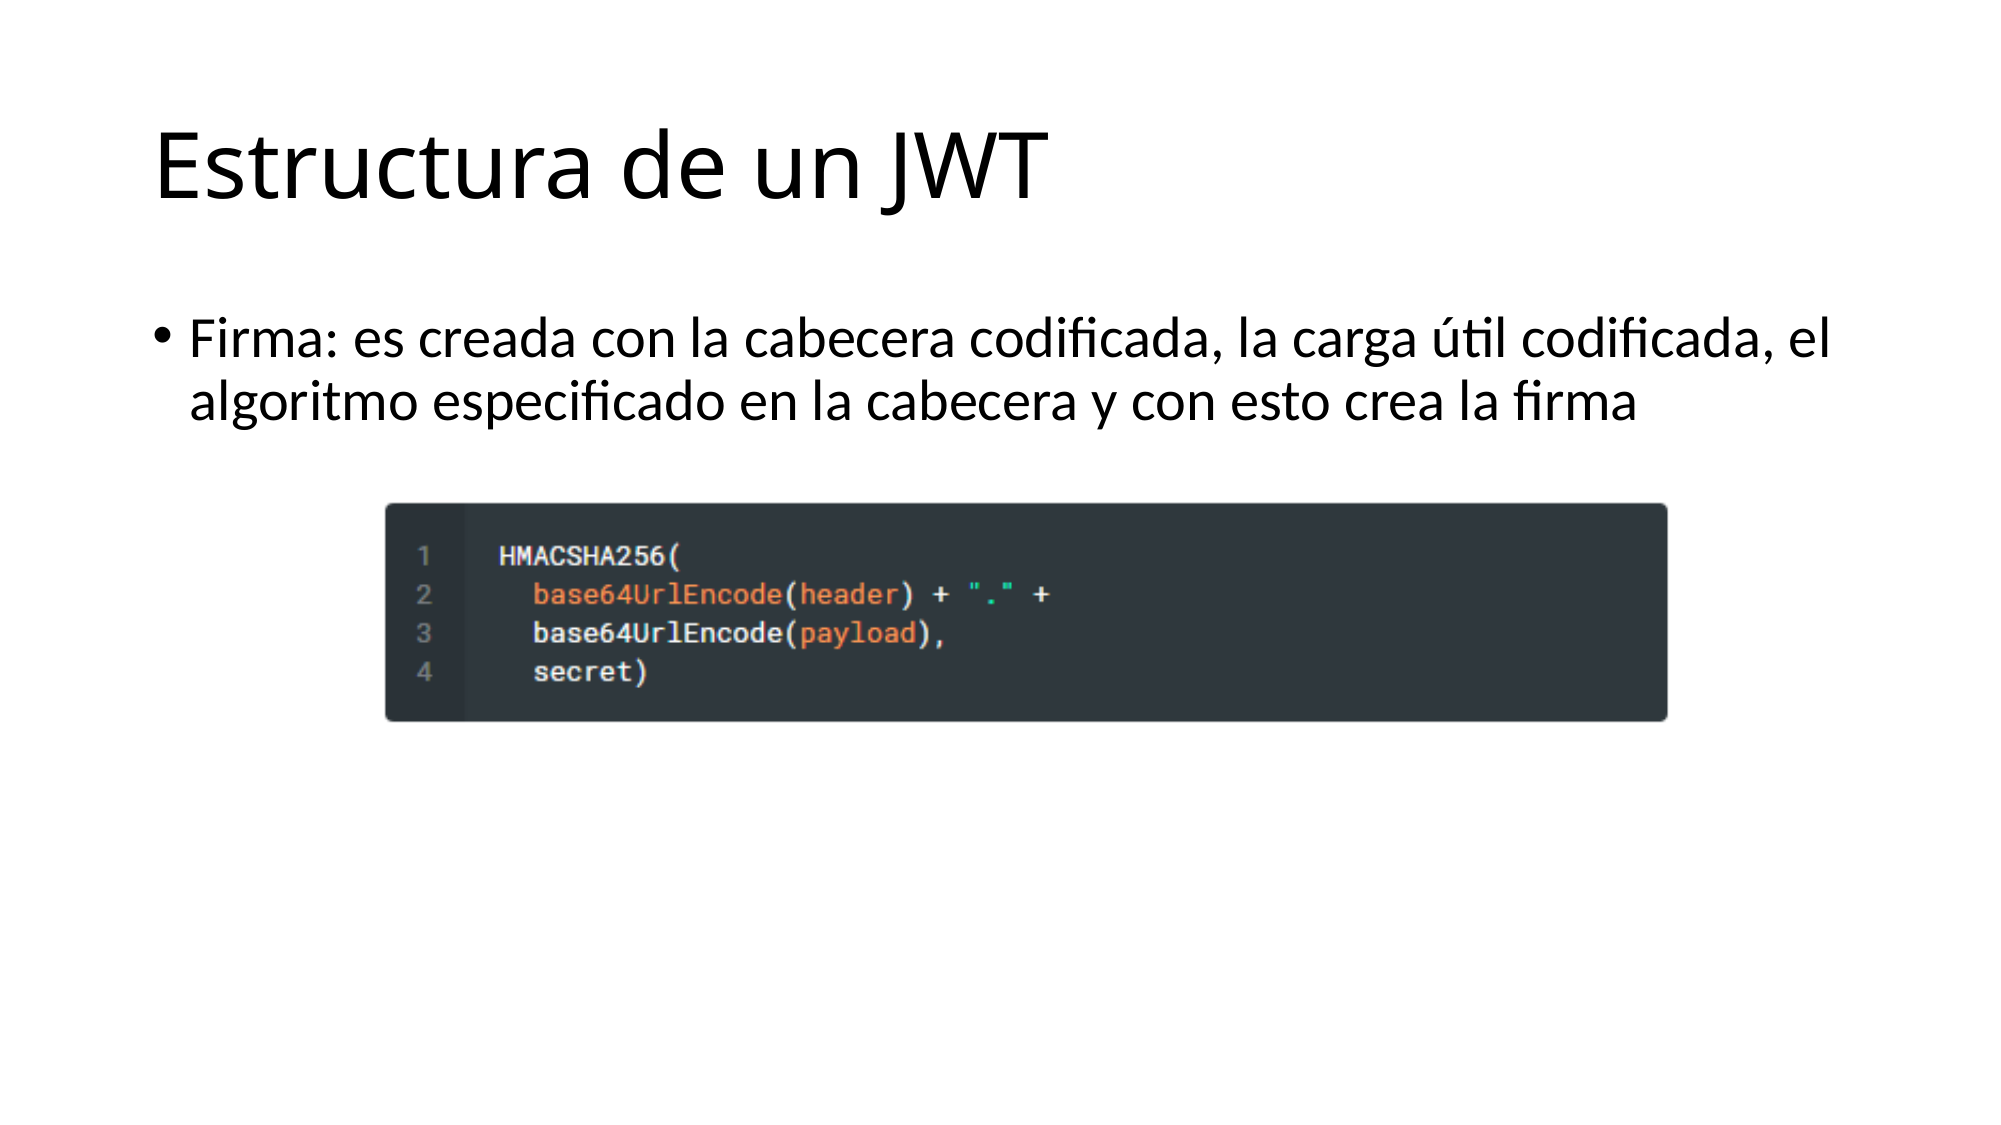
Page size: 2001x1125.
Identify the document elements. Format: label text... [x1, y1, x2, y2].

list Firma: es creada con la cabecera codificada, la carga útil codificada, el algoritmo especificado en la cabecera y con esto crea la firma [137, 299, 1863, 1014]
title Estructura de un JWT [137, 59, 1863, 278]
picture [373, 493, 1681, 733]
